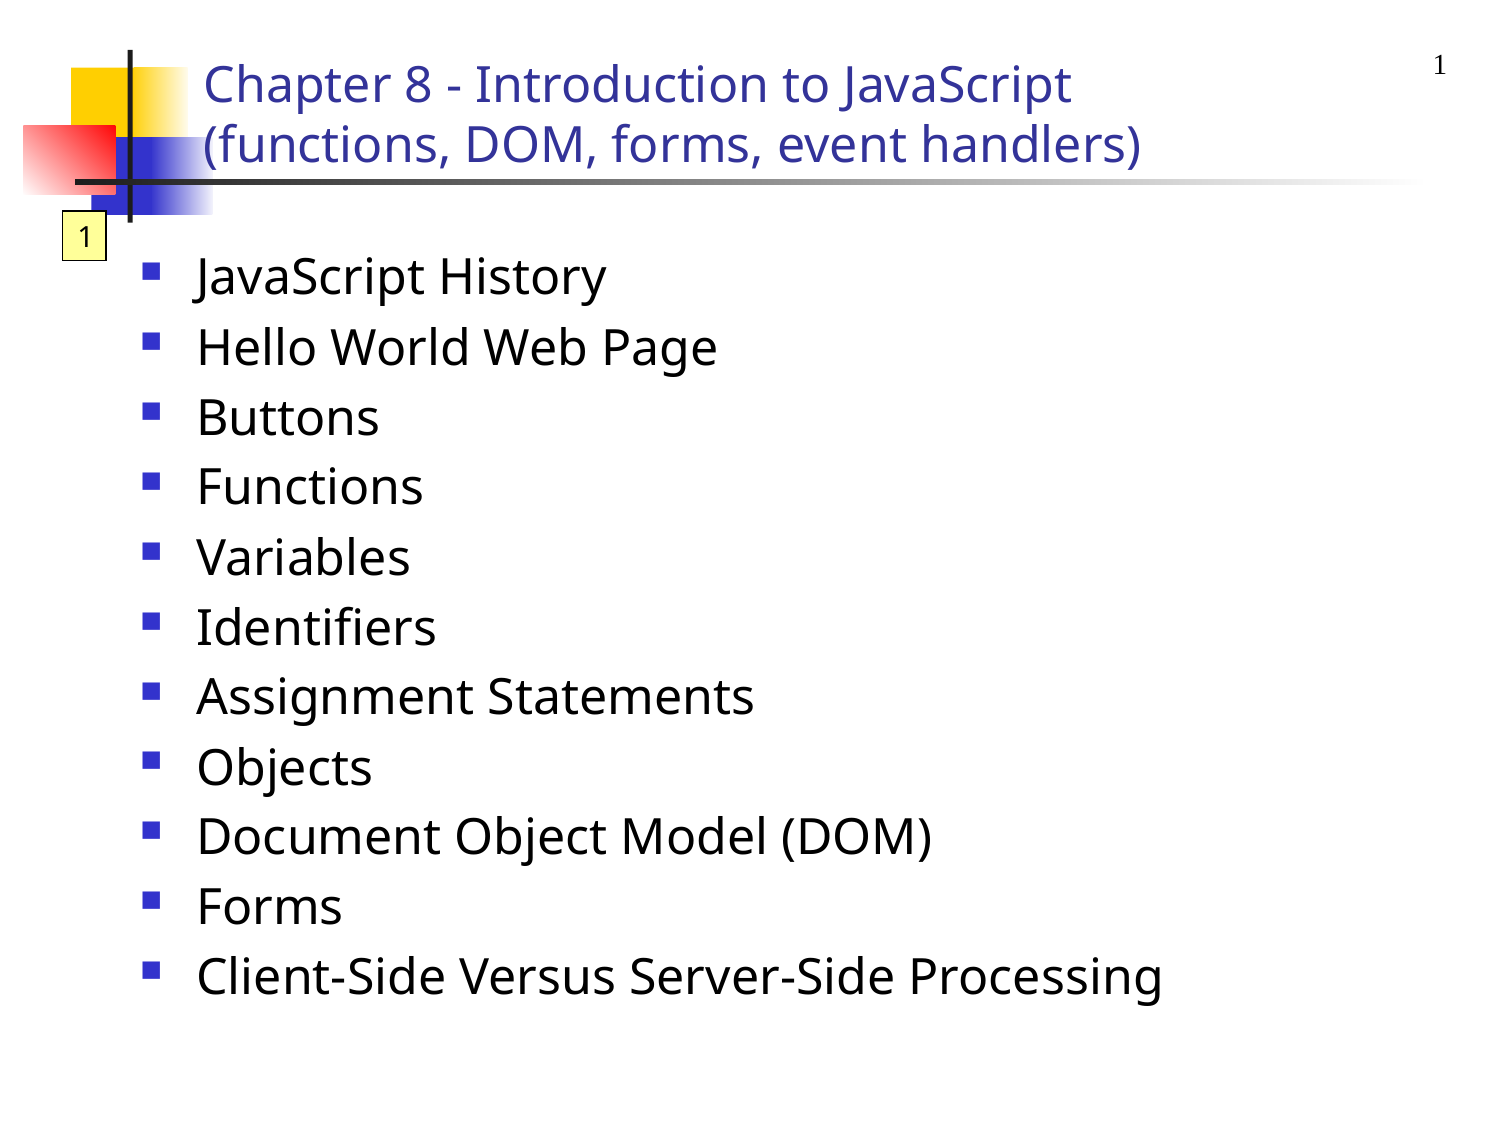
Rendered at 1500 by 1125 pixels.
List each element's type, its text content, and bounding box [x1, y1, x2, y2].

title Chapter 8 - Introduction to JavaScript (functions, DOM, forms, event handlers) [188, 55, 1350, 180]
text_box 1 [62, 210, 107, 261]
list JavaScript History Hello World Web Page Buttons Functions Variables Identifiers Assignment Statements Objects Document Object Model (DOM) Forms Client-Side Versus Server-Side Processing [125, 237, 1400, 1063]
slide_number 1 [1399, 37, 1463, 101]
